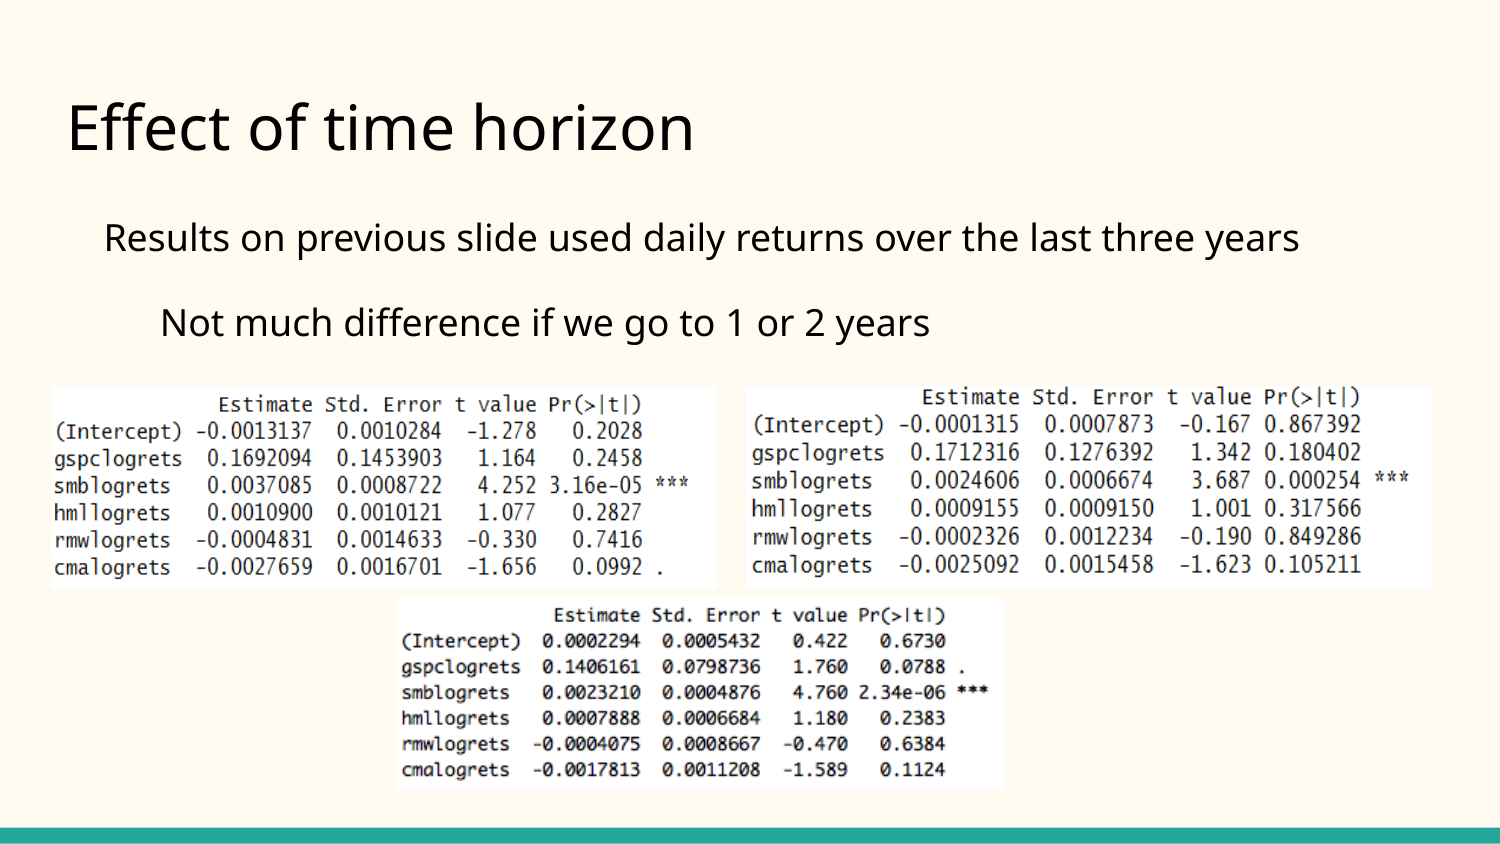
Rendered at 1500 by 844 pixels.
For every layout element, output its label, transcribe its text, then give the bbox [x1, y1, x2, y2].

list Results on previous slide used daily returns over the last three years Not much difference if we go to 1 or 2 years [51, 192, 1449, 750]
picture [397, 597, 1005, 790]
picture [745, 386, 1433, 589]
title Effect of time horizon [51, 72, 1449, 174]
picture [50, 386, 717, 589]
